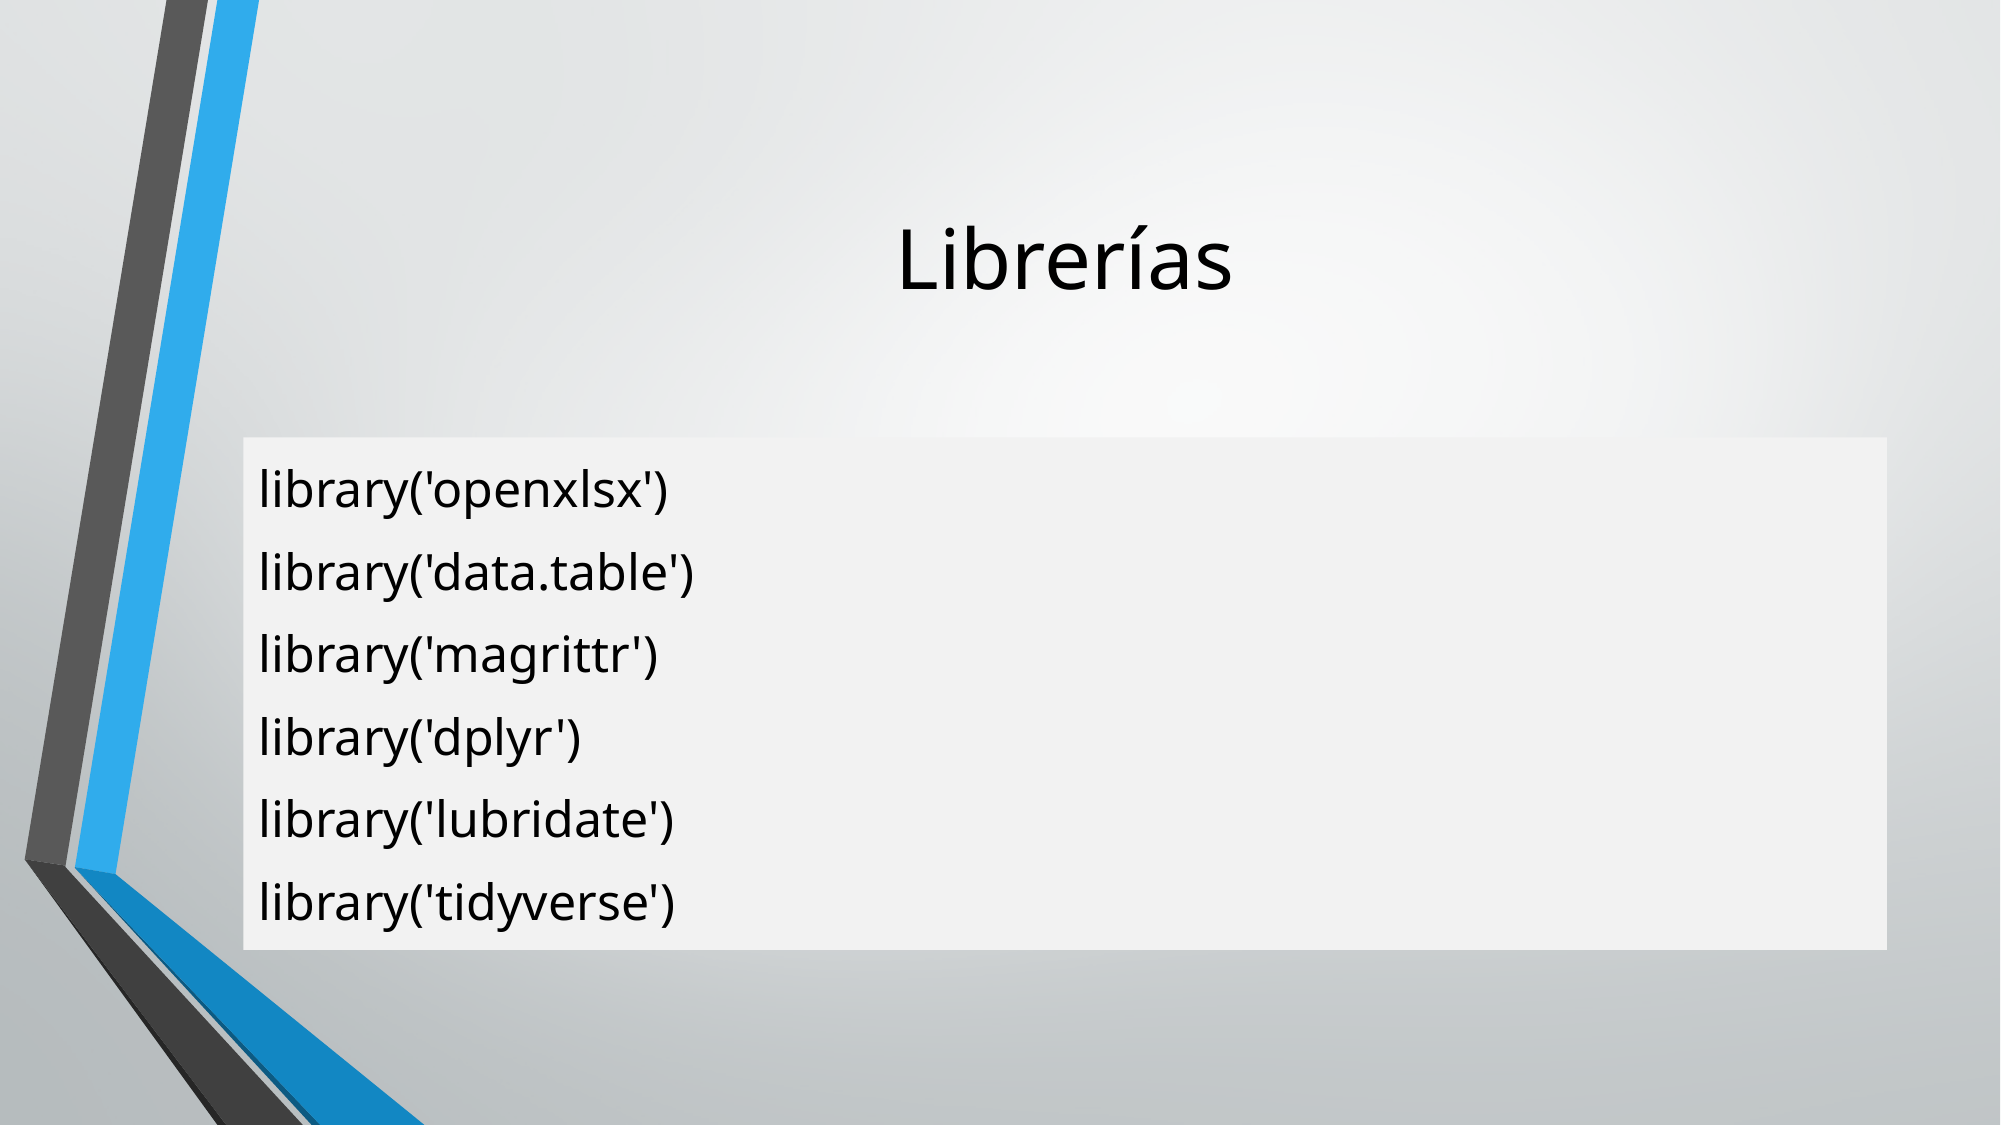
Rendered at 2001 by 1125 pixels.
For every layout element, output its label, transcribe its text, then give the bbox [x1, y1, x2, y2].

list library('openxlsx') library('data.table') library('magrittr') library('dplyr') library('lubridate') library('tidyverse') [243, 437, 1887, 950]
title Librerías [243, 112, 1887, 400]
